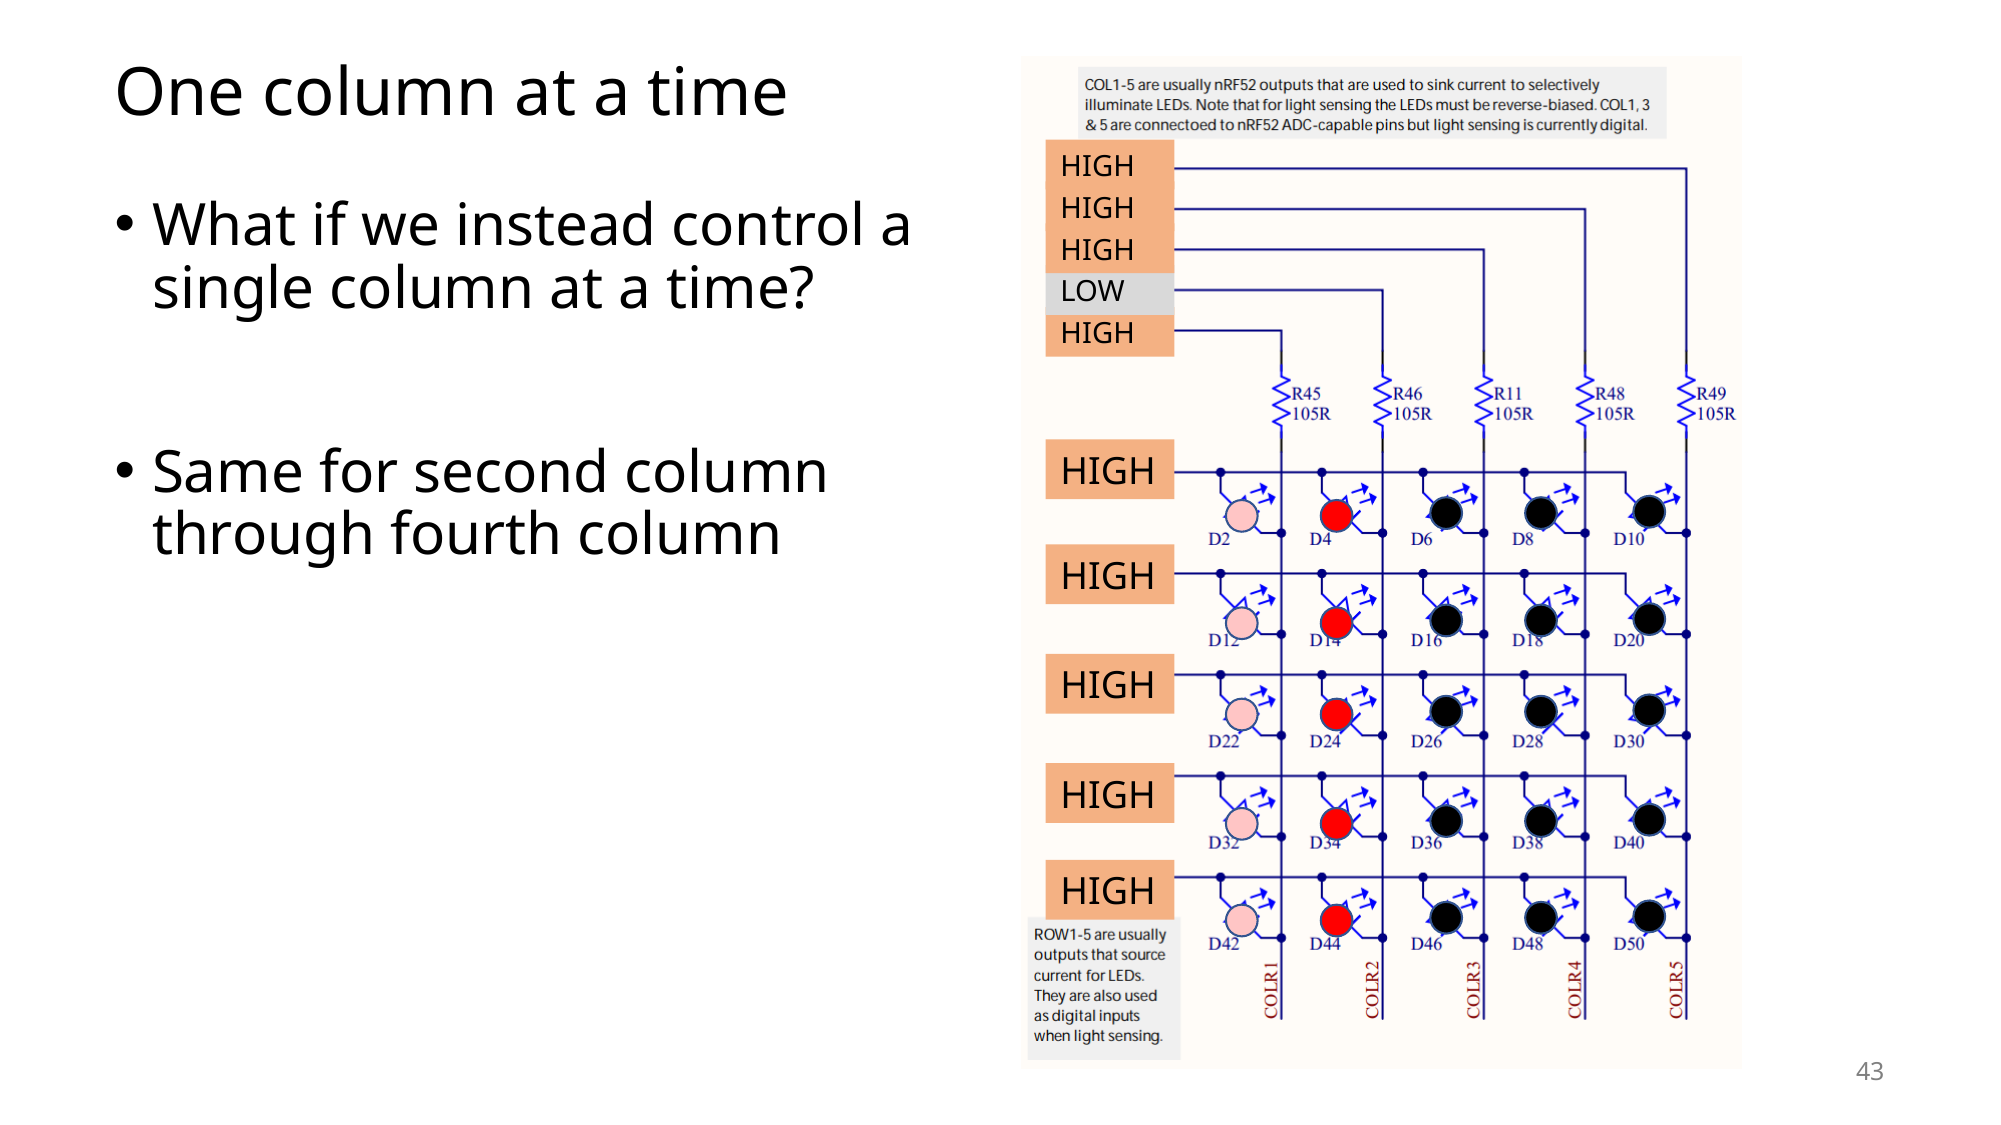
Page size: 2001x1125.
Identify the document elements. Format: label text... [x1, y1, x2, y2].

list What if we instead control a single column at a time? Same for second column through fourth column [99, 187, 979, 1013]
title One column at a time [99, 37, 1900, 150]
picture [1021, 56, 1742, 1069]
slide_number 43 [1749, 1042, 1900, 1103]
